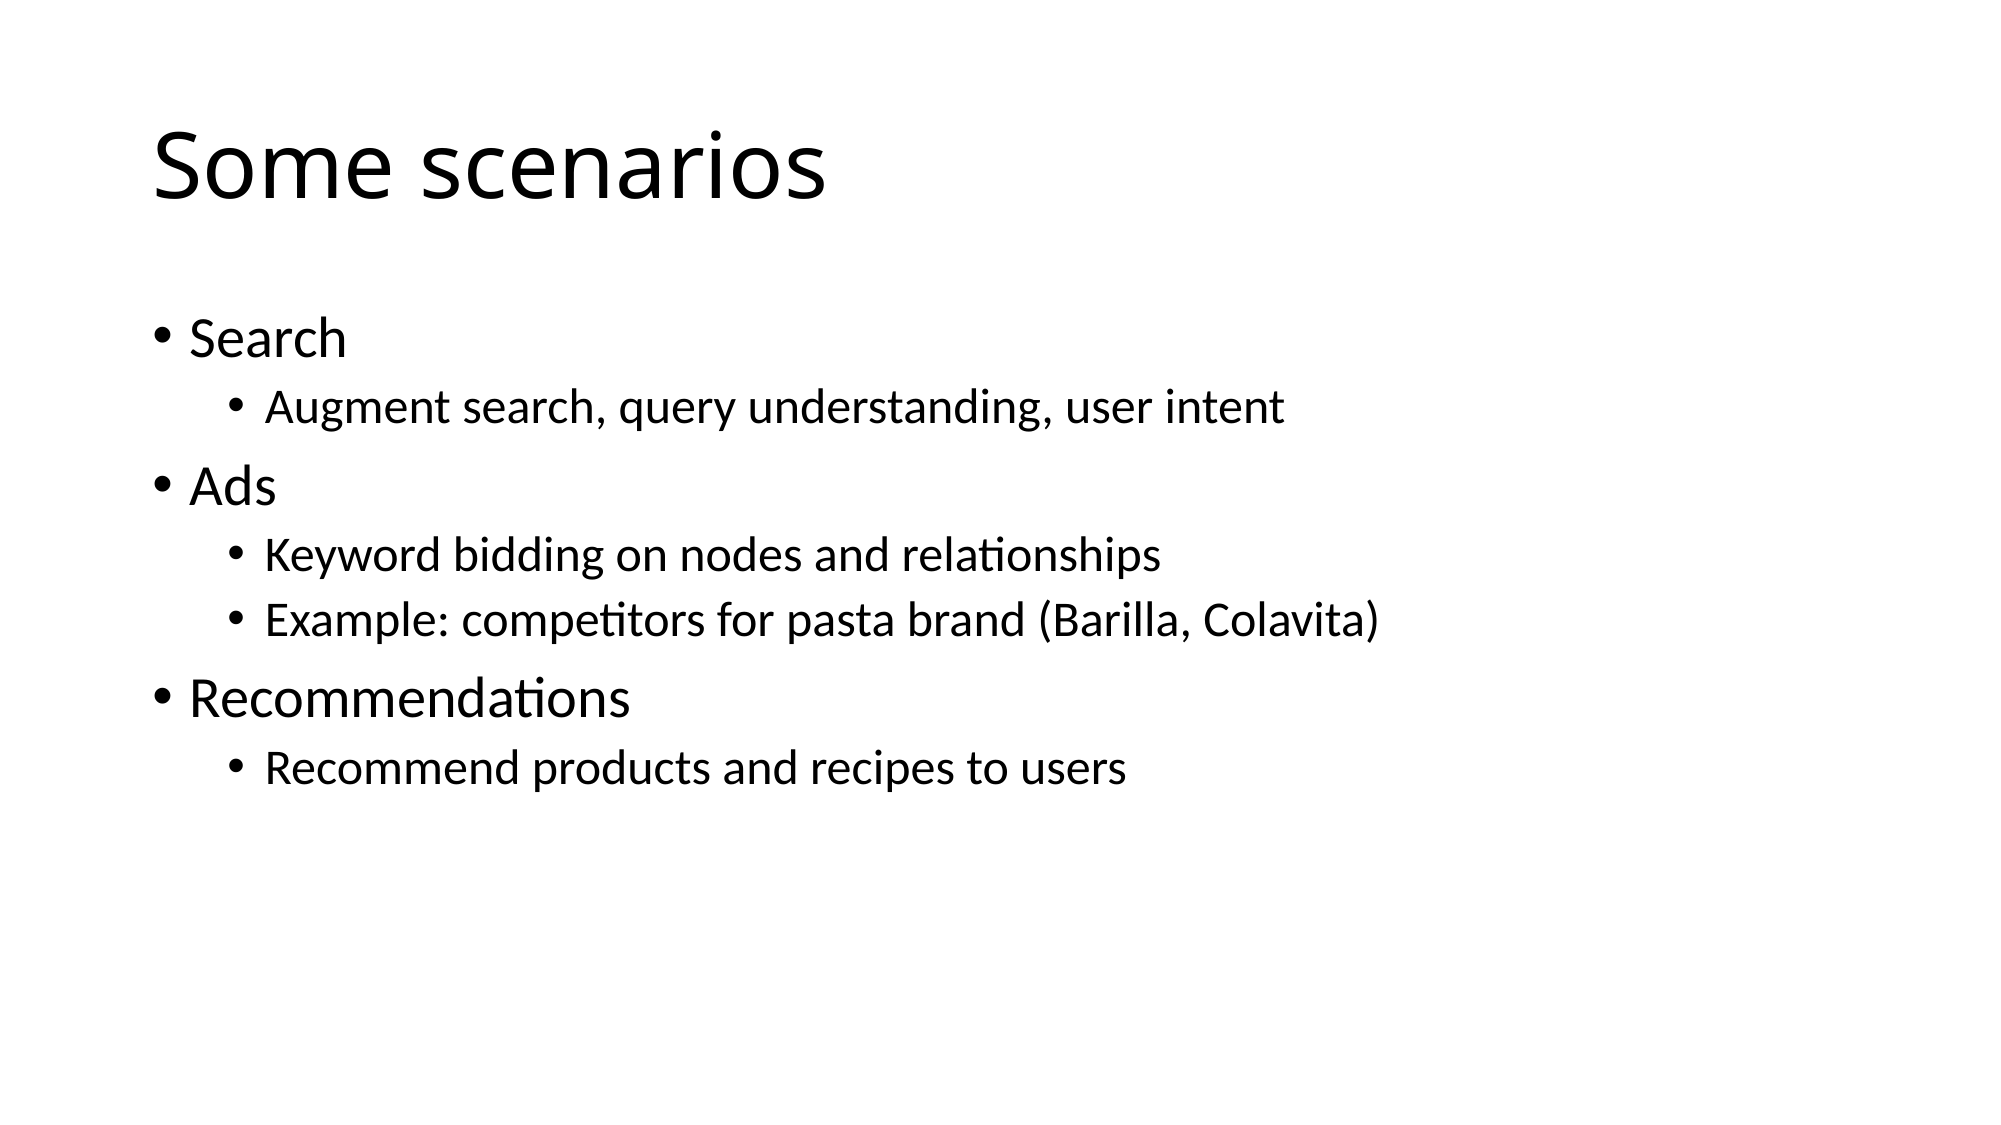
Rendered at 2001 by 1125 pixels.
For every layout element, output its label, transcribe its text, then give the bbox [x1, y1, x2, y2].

title Some scenarios [137, 59, 1863, 278]
list Search Augment search, query understanding, user intent Ads Keyword bidding on nodes and relationships Example: competitors for pasta brand (Barilla, Colavita) Recommendations Recommend products and recipes to users [137, 299, 1863, 1014]
